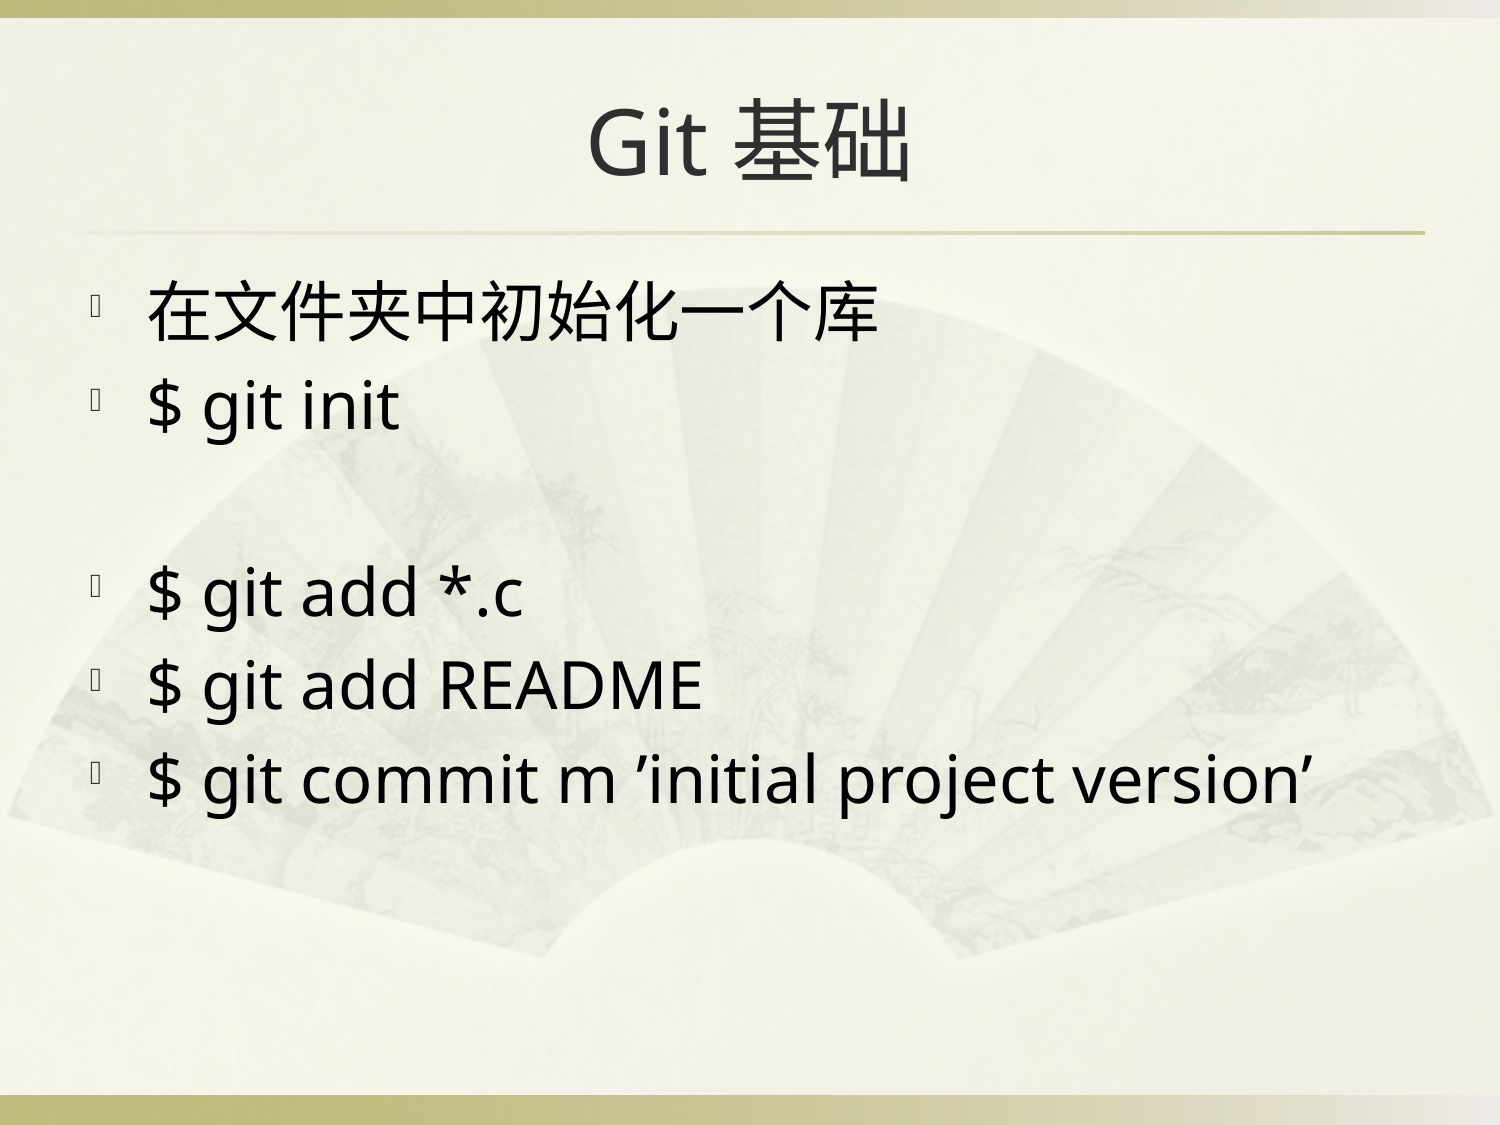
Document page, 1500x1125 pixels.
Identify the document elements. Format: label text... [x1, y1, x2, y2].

title Git基础 [75, 45, 1425, 233]
list 在文件夹中初始化一个库 $ git init $ git add *.c $ git add README $ git commit m ’initial project version’ [75, 262, 1425, 1032]
